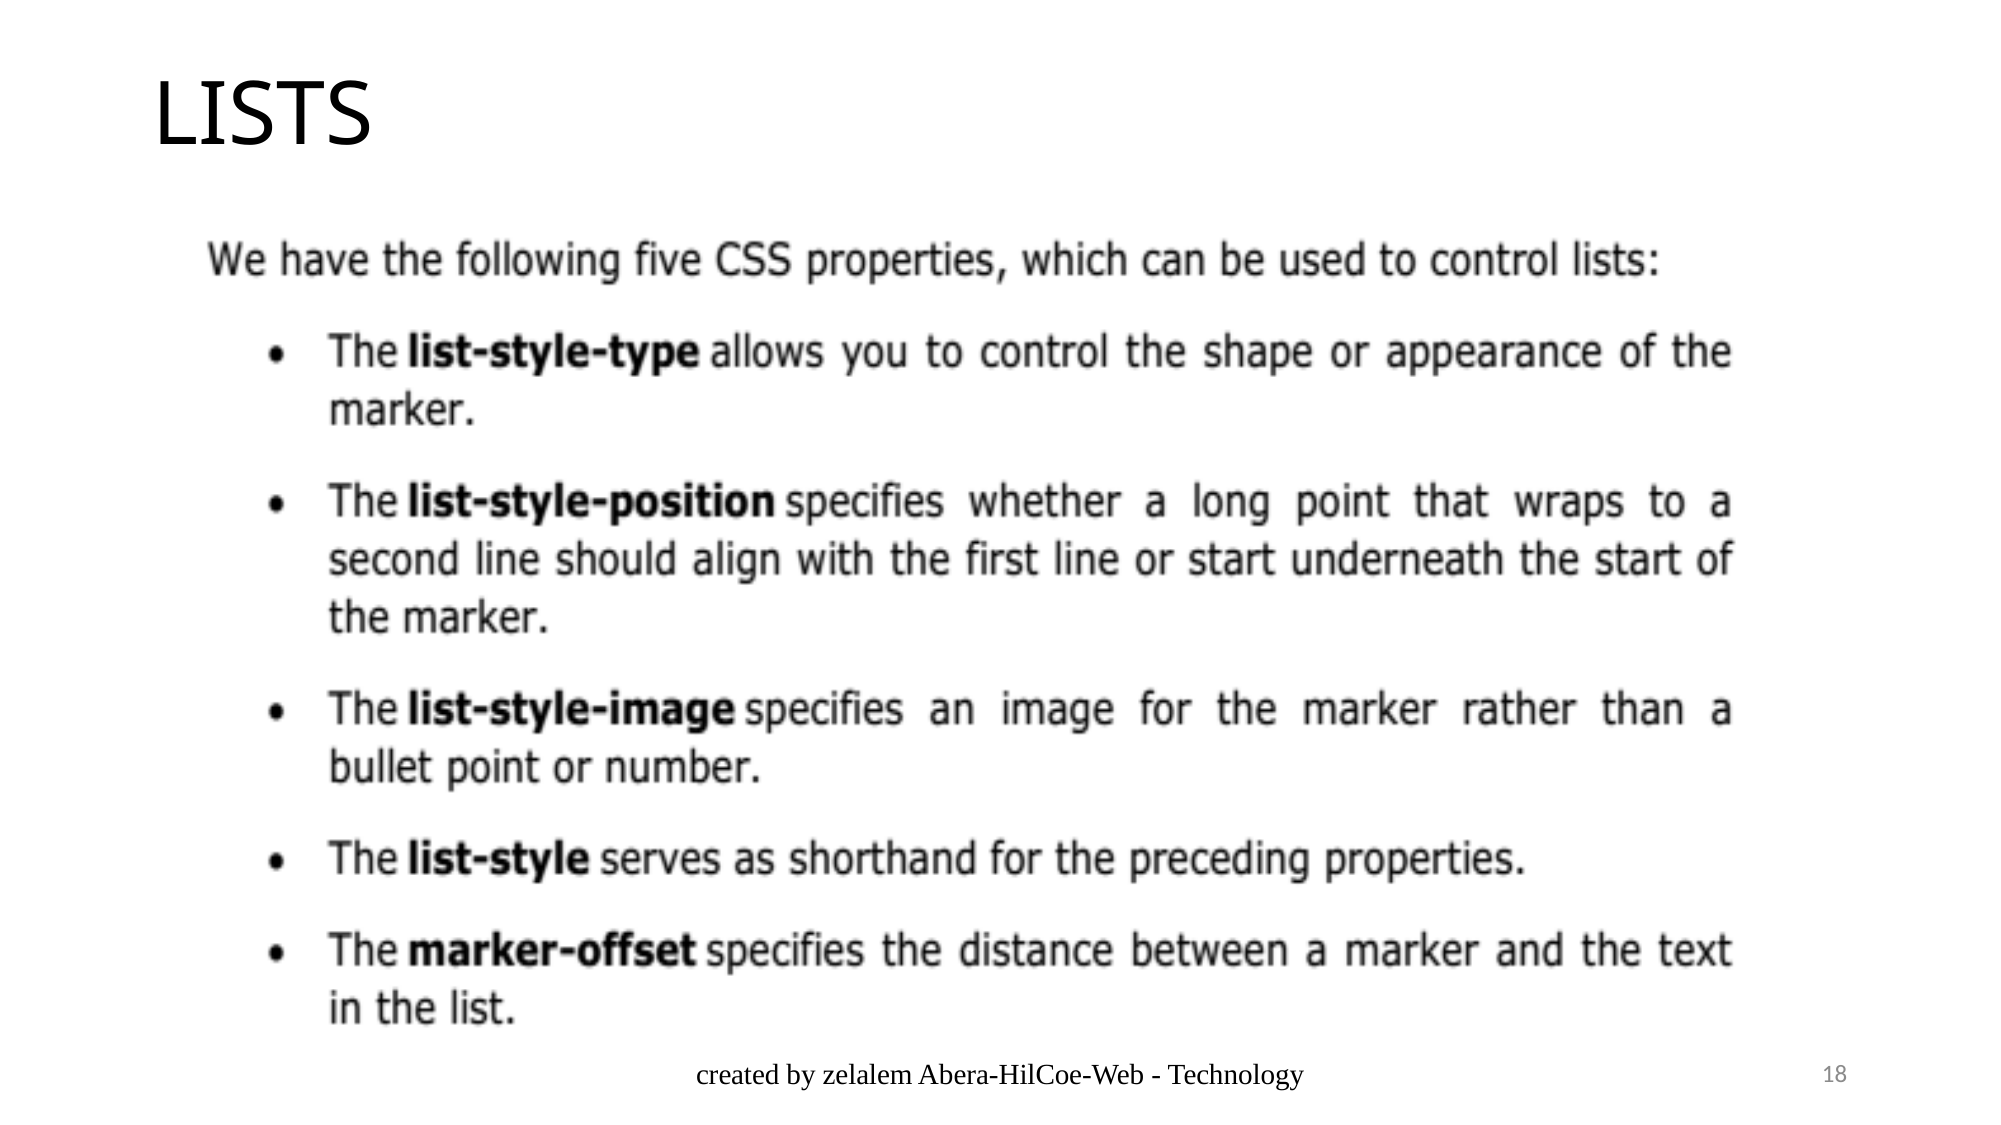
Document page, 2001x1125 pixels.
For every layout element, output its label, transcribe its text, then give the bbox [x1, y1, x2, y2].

slide_number 18 [1412, 1042, 1863, 1103]
title LISTS [137, 59, 1863, 278]
footer created by zelalem Abera-HilCoe-Web - Technology [662, 1043, 1338, 1103]
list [149, 212, 1850, 1043]
